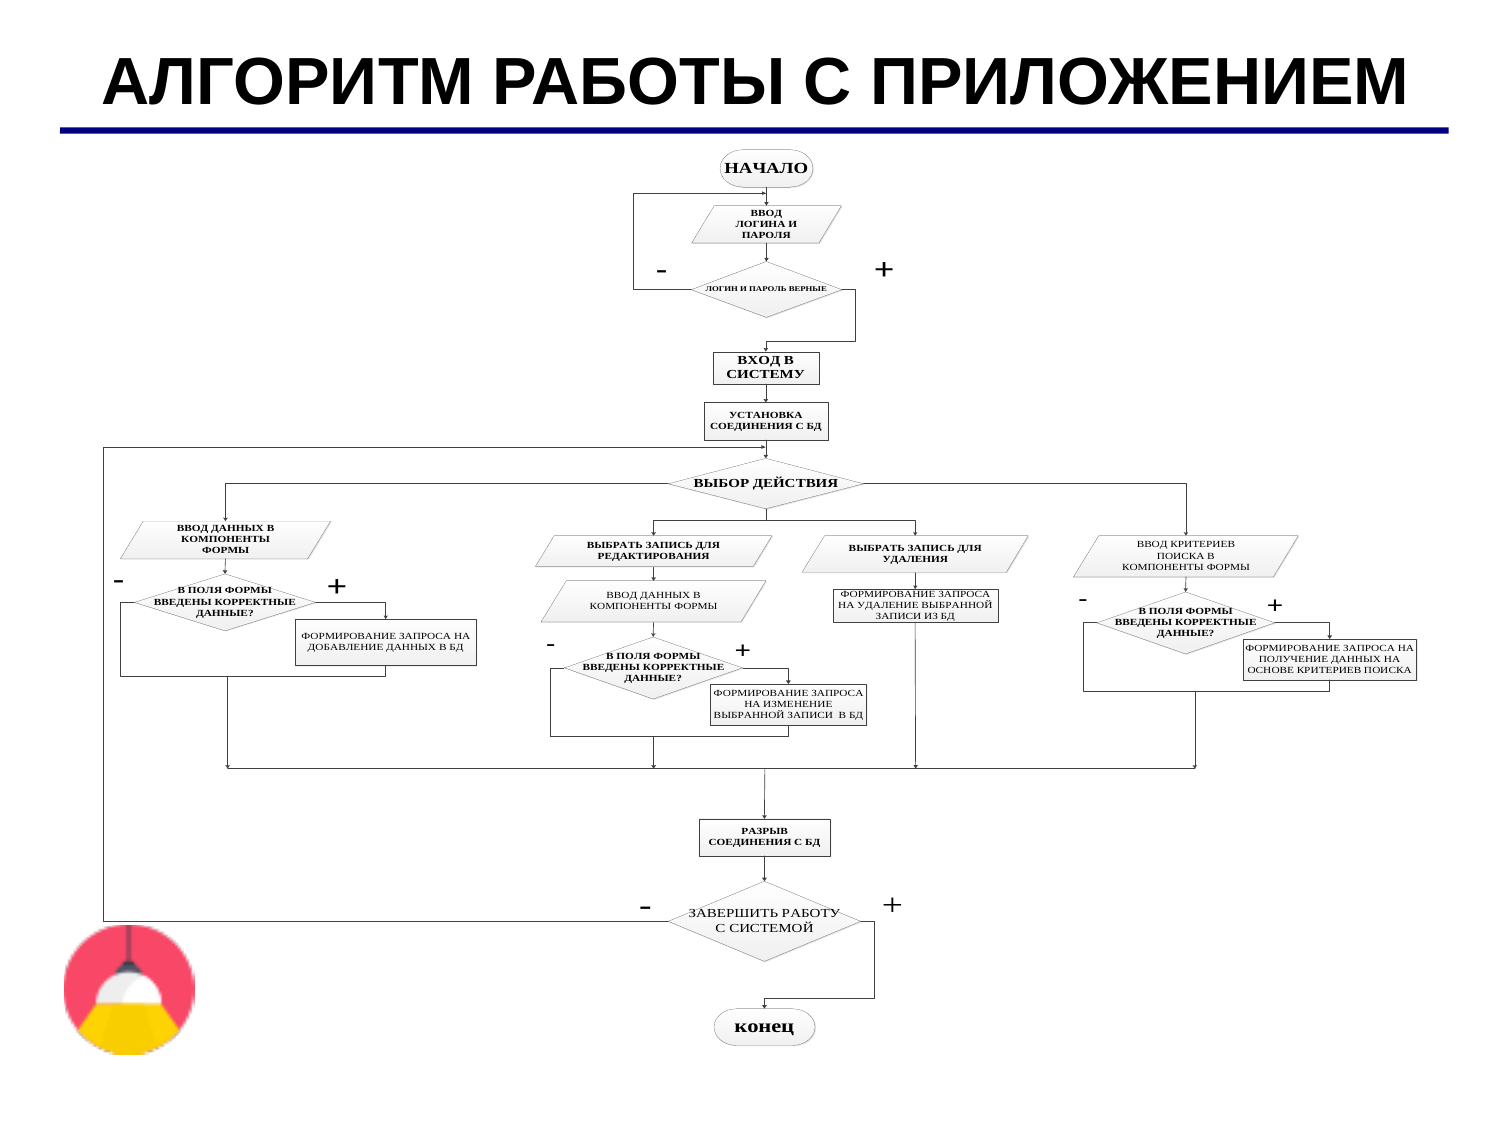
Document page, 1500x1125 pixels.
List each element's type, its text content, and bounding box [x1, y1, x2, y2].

text_box АЛГОРИТМ РАБОТЫ С ПРИЛОЖЕНИЕМ [63, 30, 1449, 126]
picture [64, 924, 195, 1056]
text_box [89, 148, 1419, 1047]
